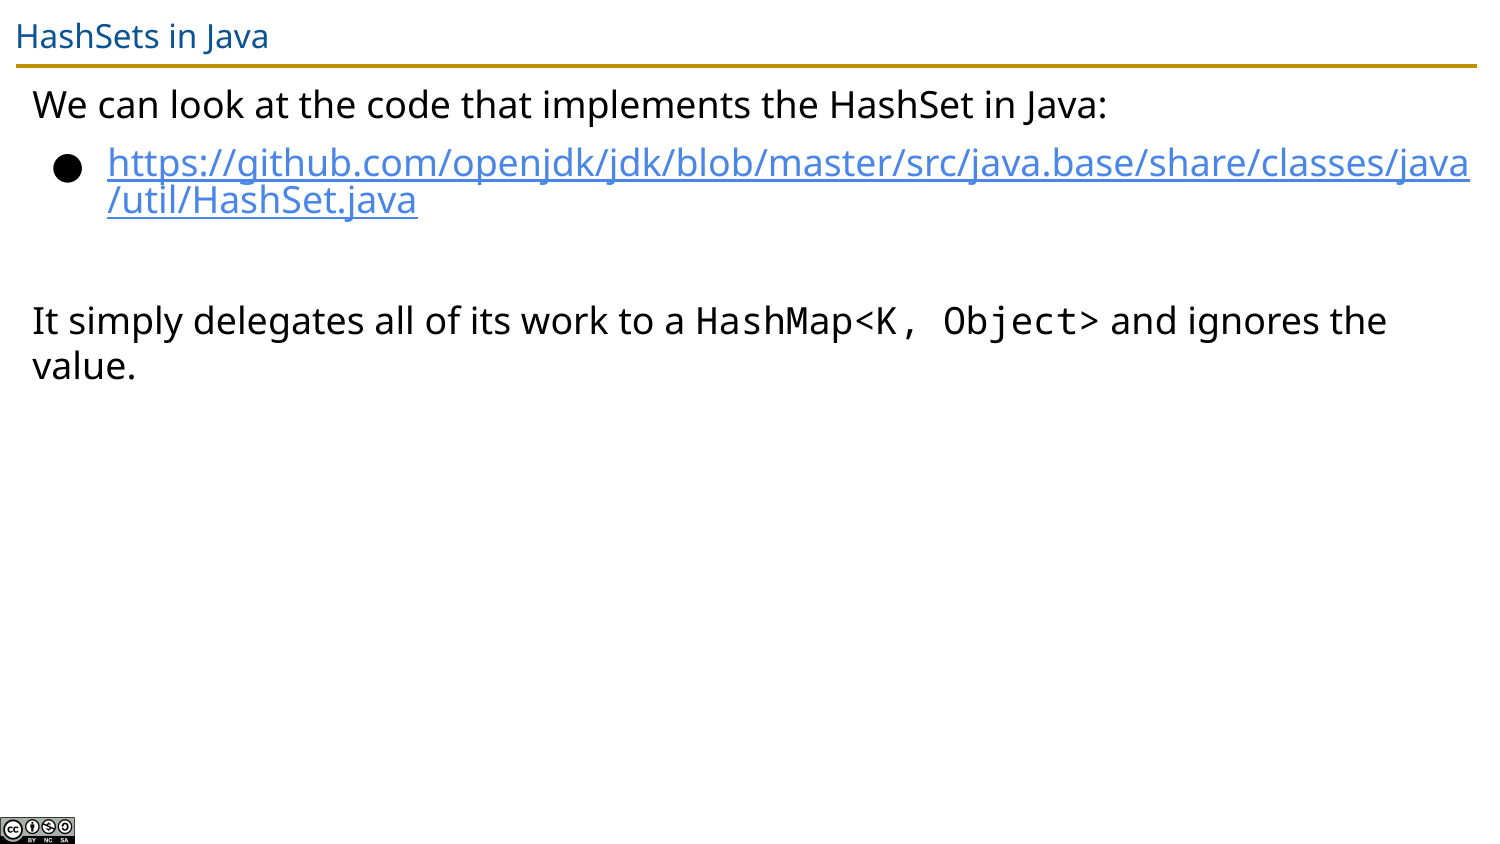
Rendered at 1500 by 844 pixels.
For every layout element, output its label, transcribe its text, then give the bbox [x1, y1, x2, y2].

title HashSets in Java [0, 0, 1398, 65]
picture [0, 817, 75, 844]
list We can look at the code that implements the HashSet in Java: https://github.com/openjdk/jdk/blob/master/src/java.base/share/classes/java/util/HashSet.java It simply delegates all of its work to a HashMap<K, Object> and ignores the value. [17, 65, 1487, 627]
